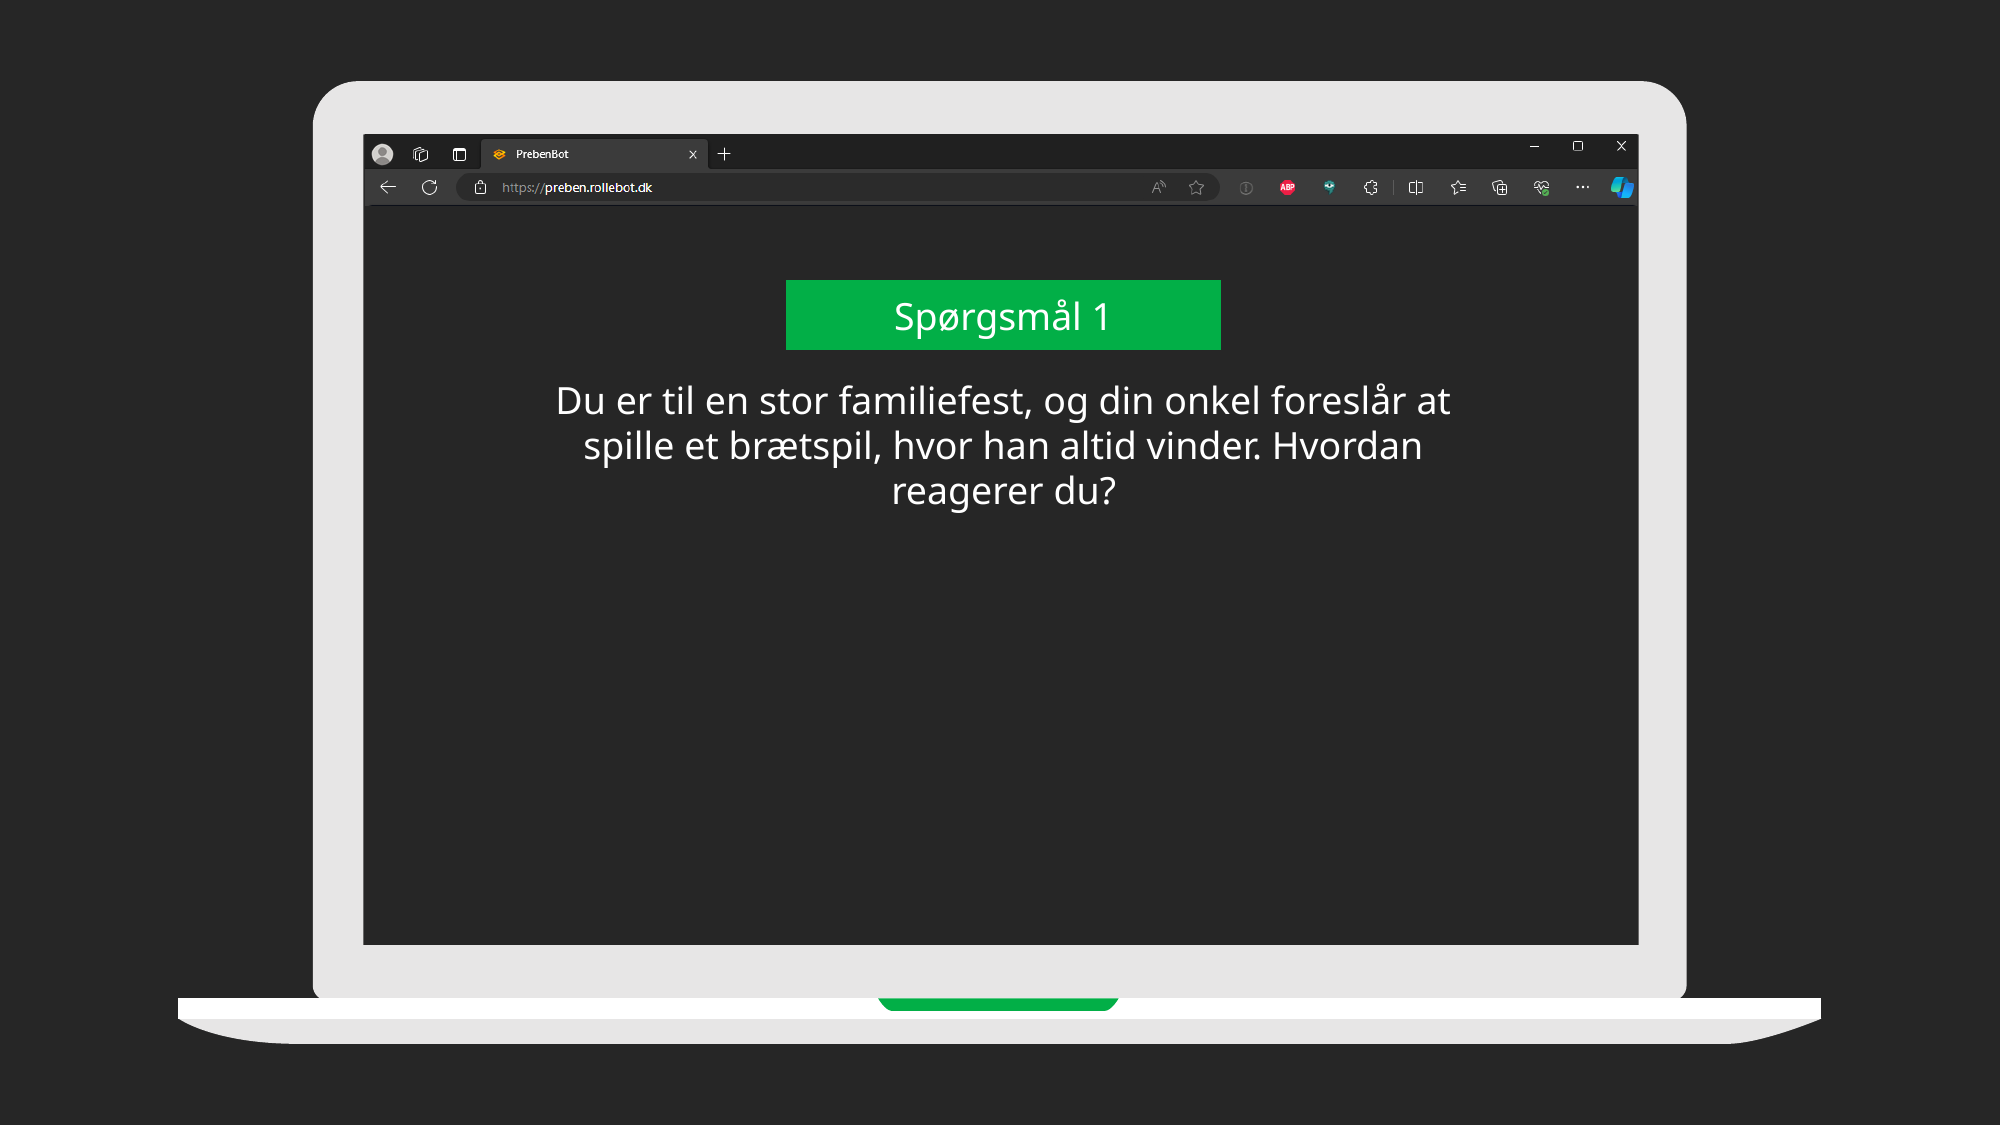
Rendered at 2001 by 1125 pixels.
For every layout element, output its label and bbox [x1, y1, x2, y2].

text_box [178, 81, 1822, 1044]
picture [364, 134, 1638, 206]
